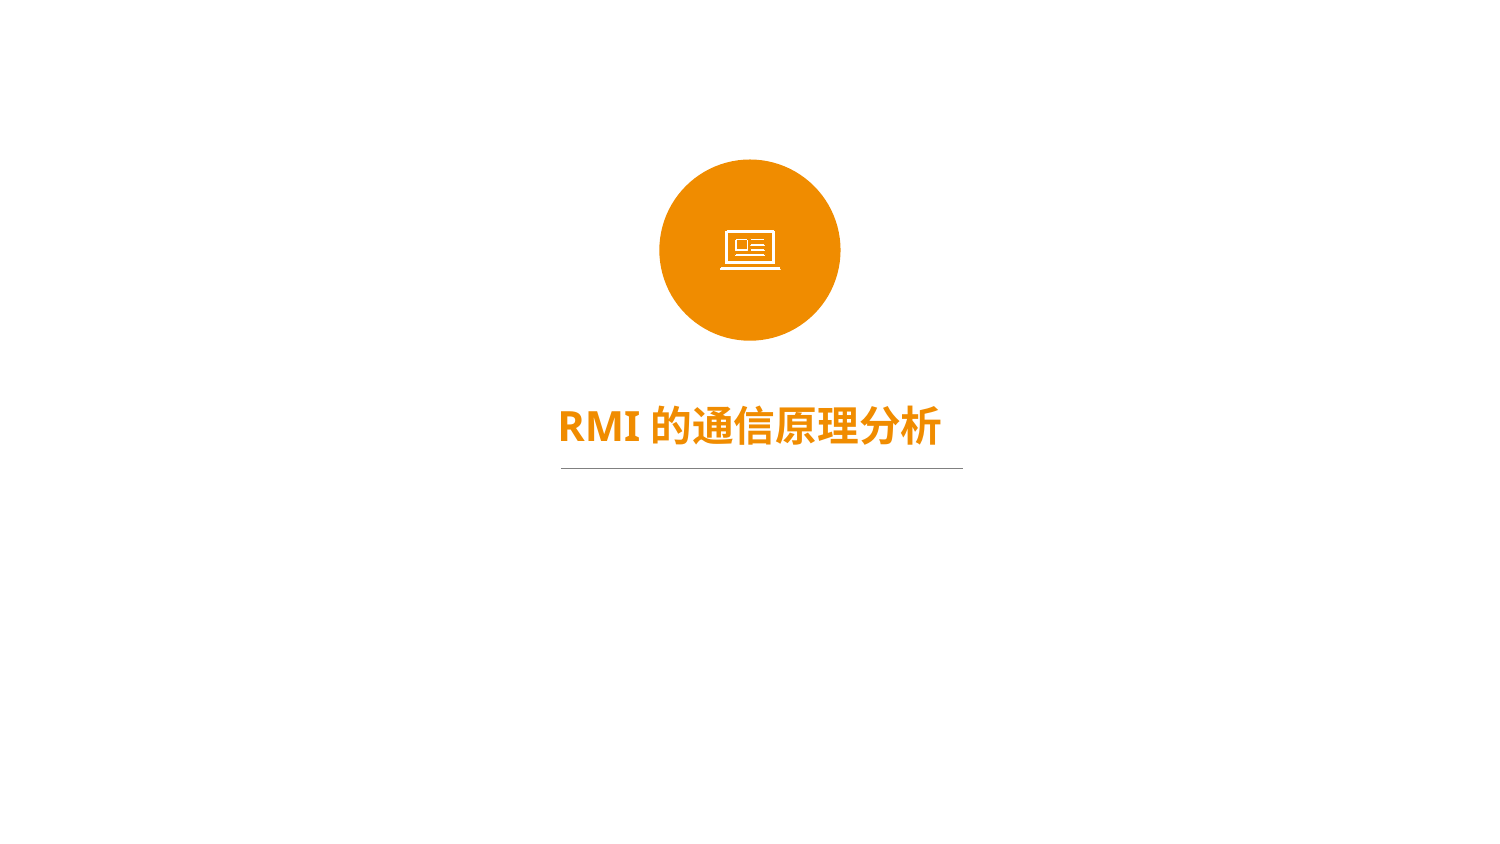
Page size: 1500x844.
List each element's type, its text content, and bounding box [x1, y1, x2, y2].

text_box [724, 229, 776, 265]
text_box [718, 266, 782, 271]
text_box [659, 159, 841, 341]
text_box RMI的通信原理分析 [542, 391, 958, 457]
